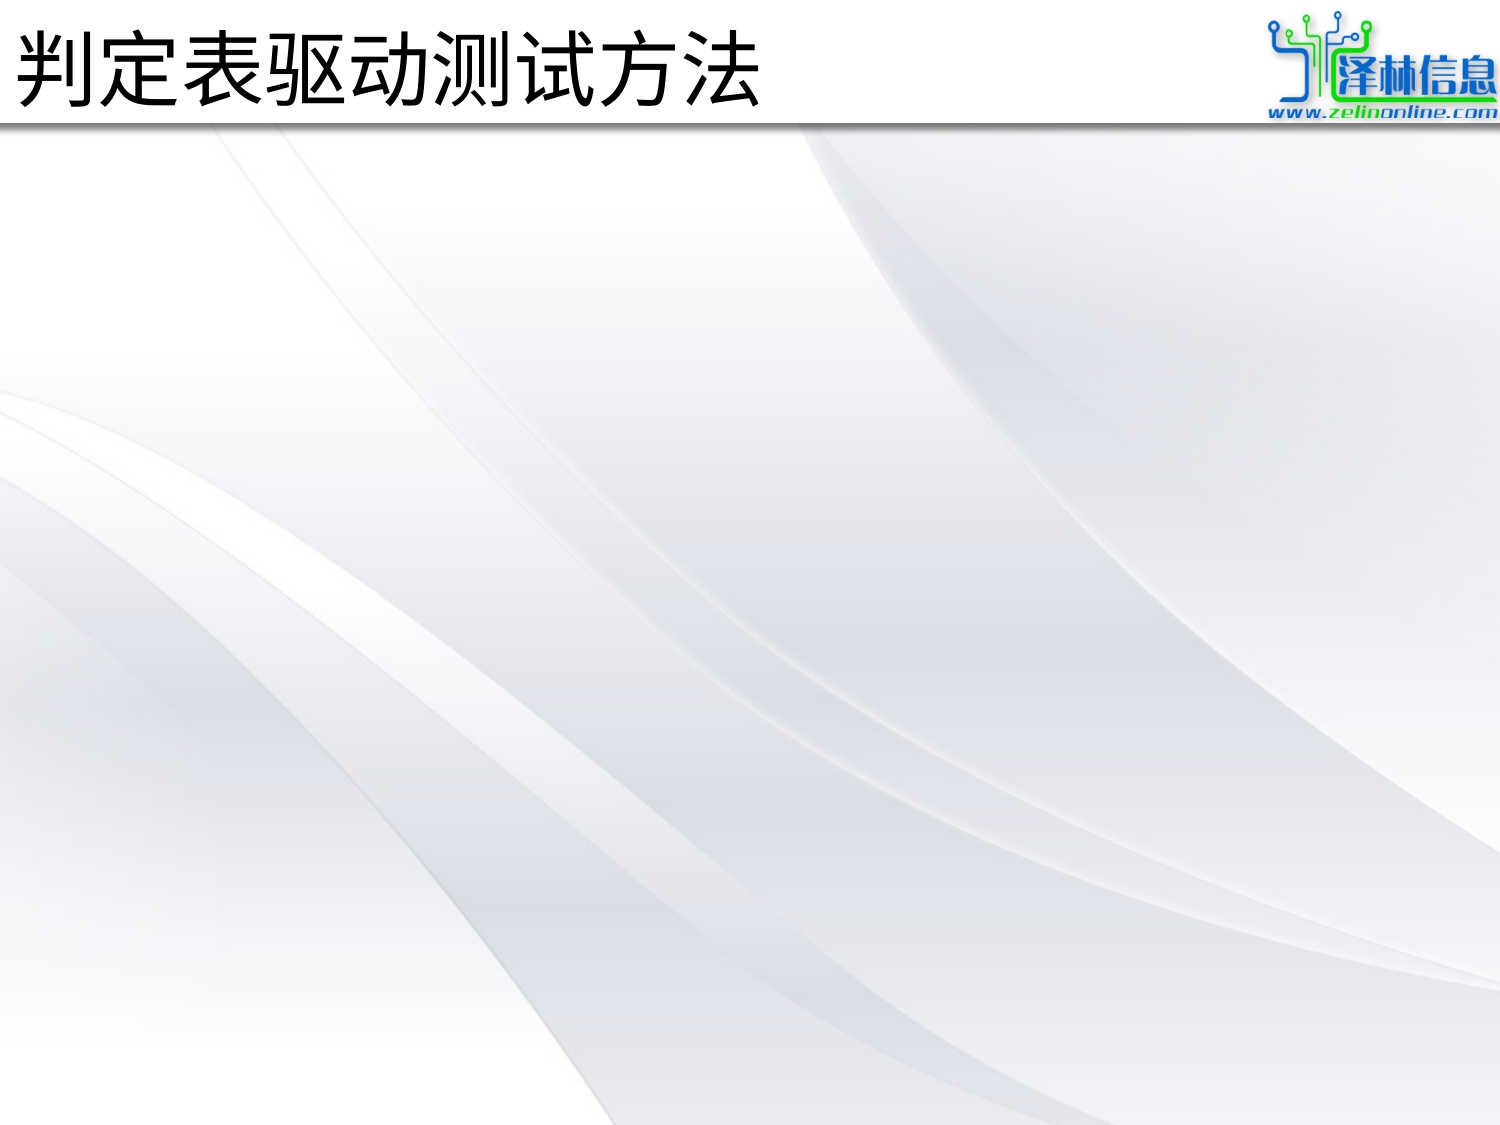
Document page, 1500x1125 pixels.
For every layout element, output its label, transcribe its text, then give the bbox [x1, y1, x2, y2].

title 判定表驱动测试方法 [0, 9, 1350, 118]
picture [0, 123, 1500, 1125]
picture [1350, 11, 1500, 118]
